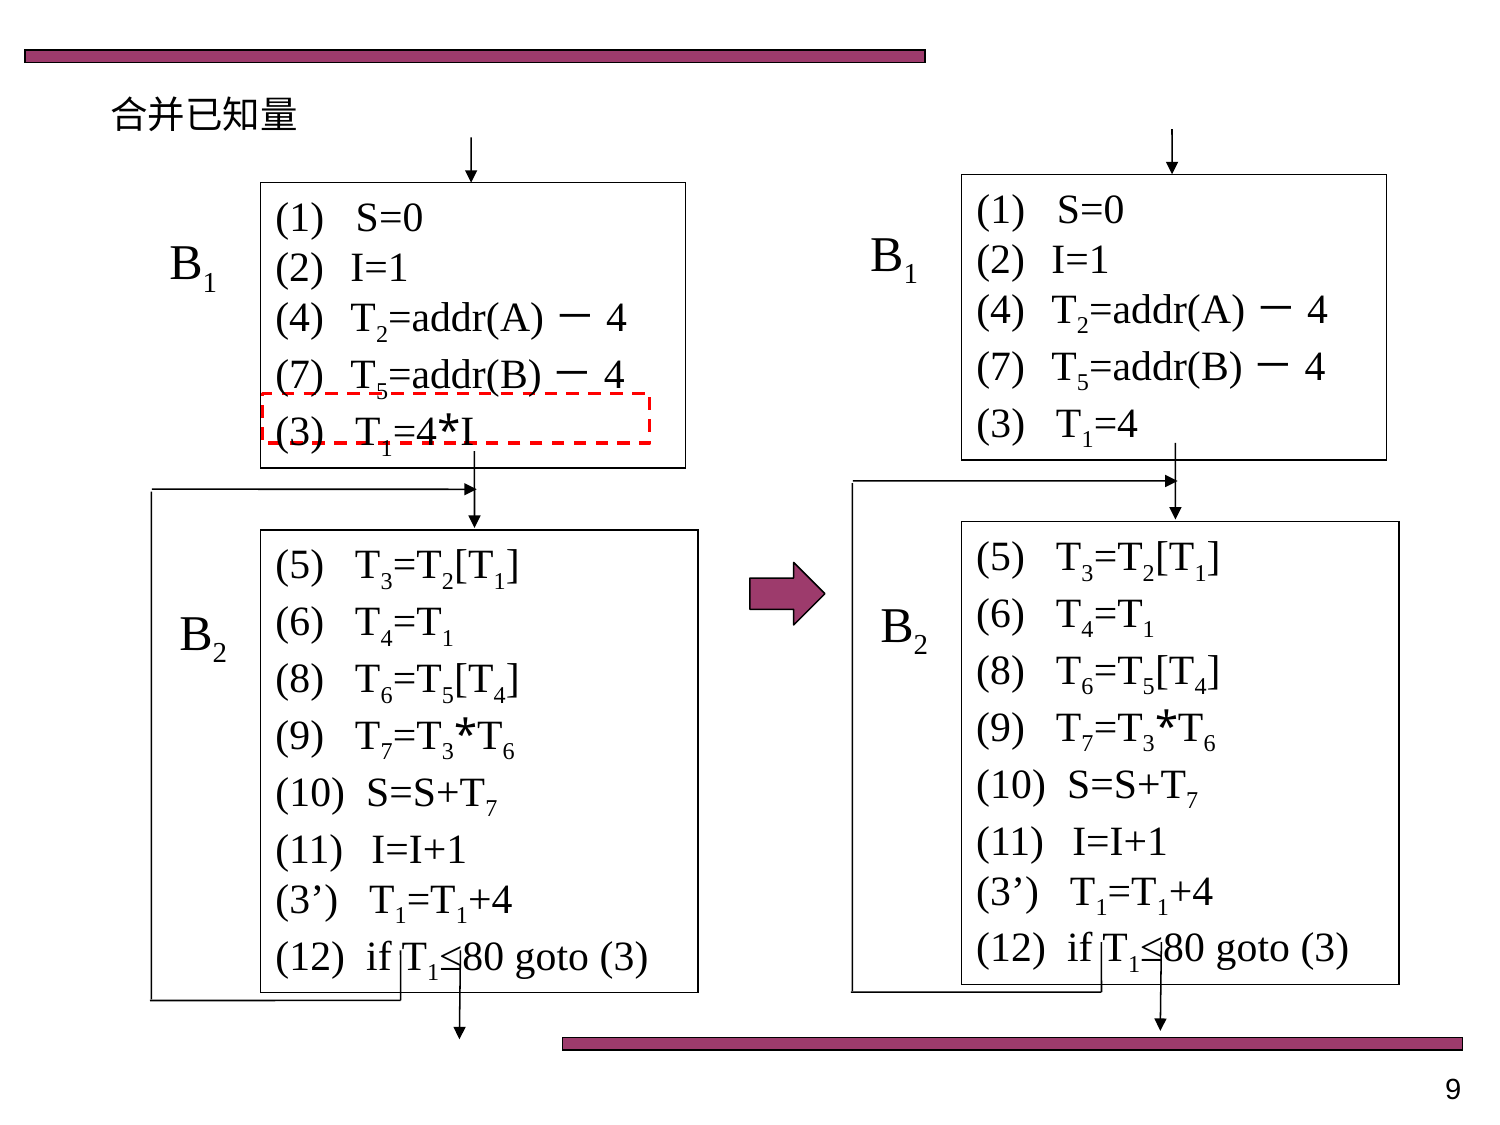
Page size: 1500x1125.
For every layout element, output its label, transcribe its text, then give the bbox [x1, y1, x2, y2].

slide_number 9 [937, 1062, 1477, 1103]
text_box [749, 562, 825, 625]
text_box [850, 128, 1400, 1032]
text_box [149, 137, 699, 1040]
text_box 合并已知量 [22, 83, 386, 143]
